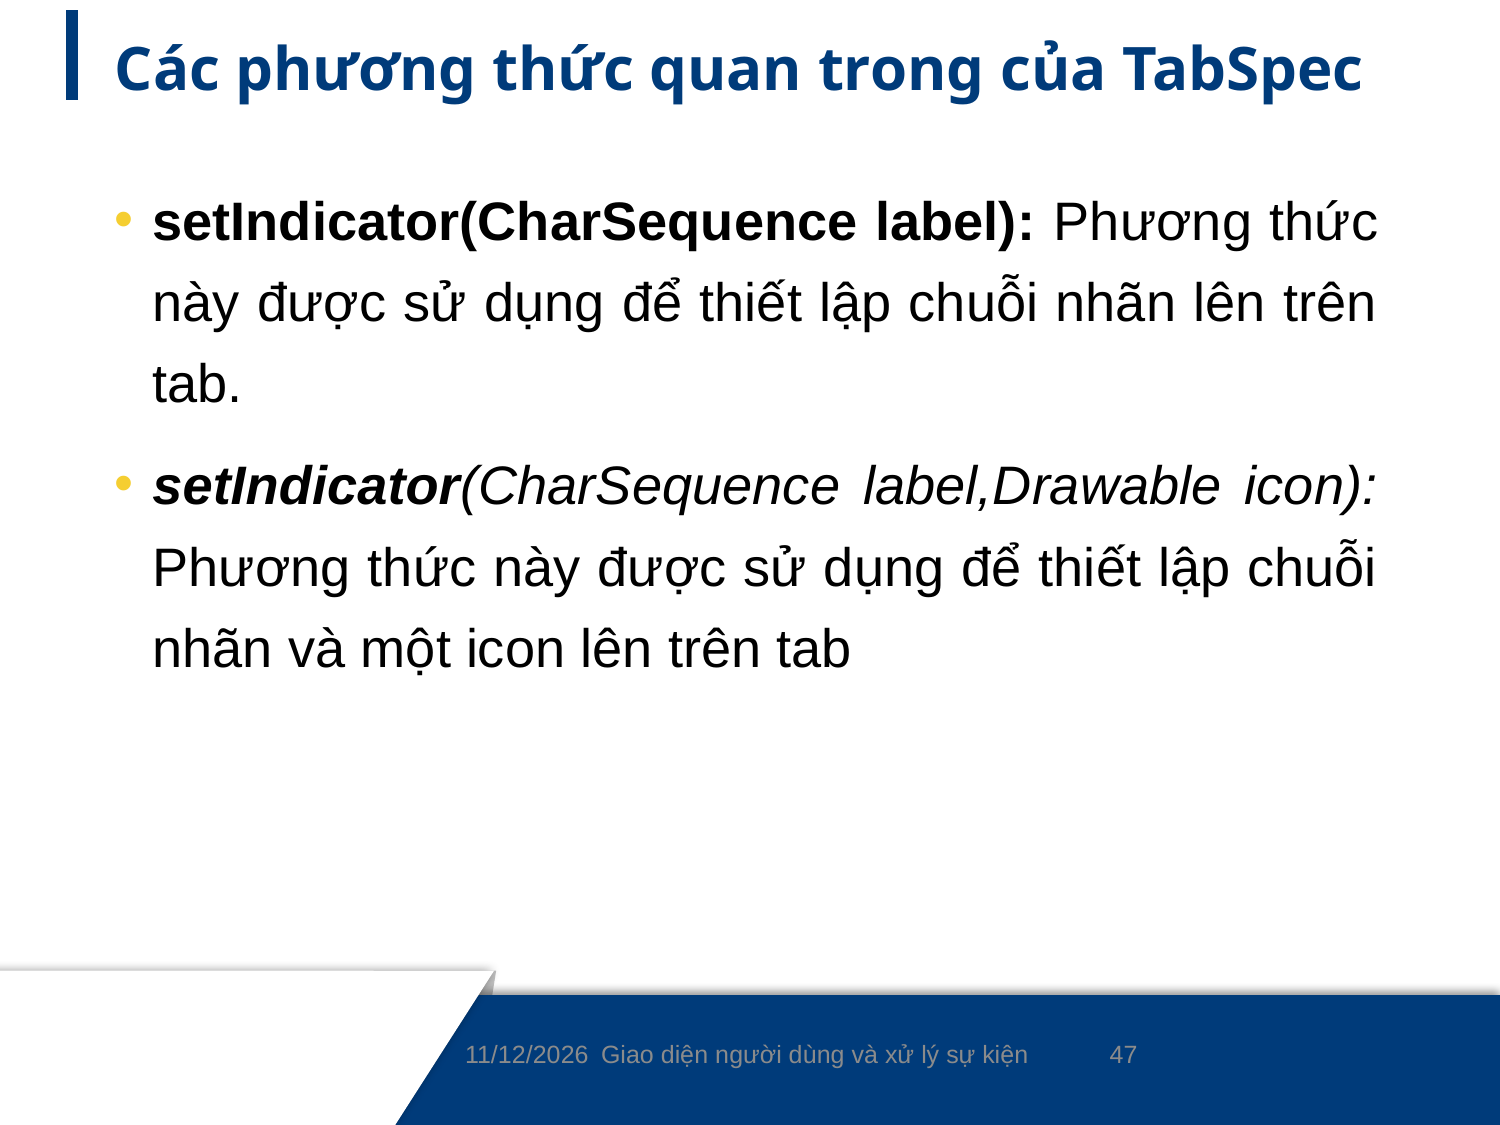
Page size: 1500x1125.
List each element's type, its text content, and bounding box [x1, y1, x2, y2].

title Các phương thức quan trong của TabSpec [99, 5, 1394, 138]
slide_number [450, 1023, 561, 1084]
footer Giao diện người dùng và xử lý sự kiện [561, 1023, 815, 1084]
slide_number 47 [815, 1023, 1153, 1084]
list setIndicator(CharSequence label): Phương thức này được sử dụng để thiết lập chuỗi nhãn lên trên tab. setIndicator(CharSequence label,Drawable icon): Phương thức này được sử dụng để thiết lập chuỗi nhãn và một icon lên trên tab [99, 162, 1394, 882]
